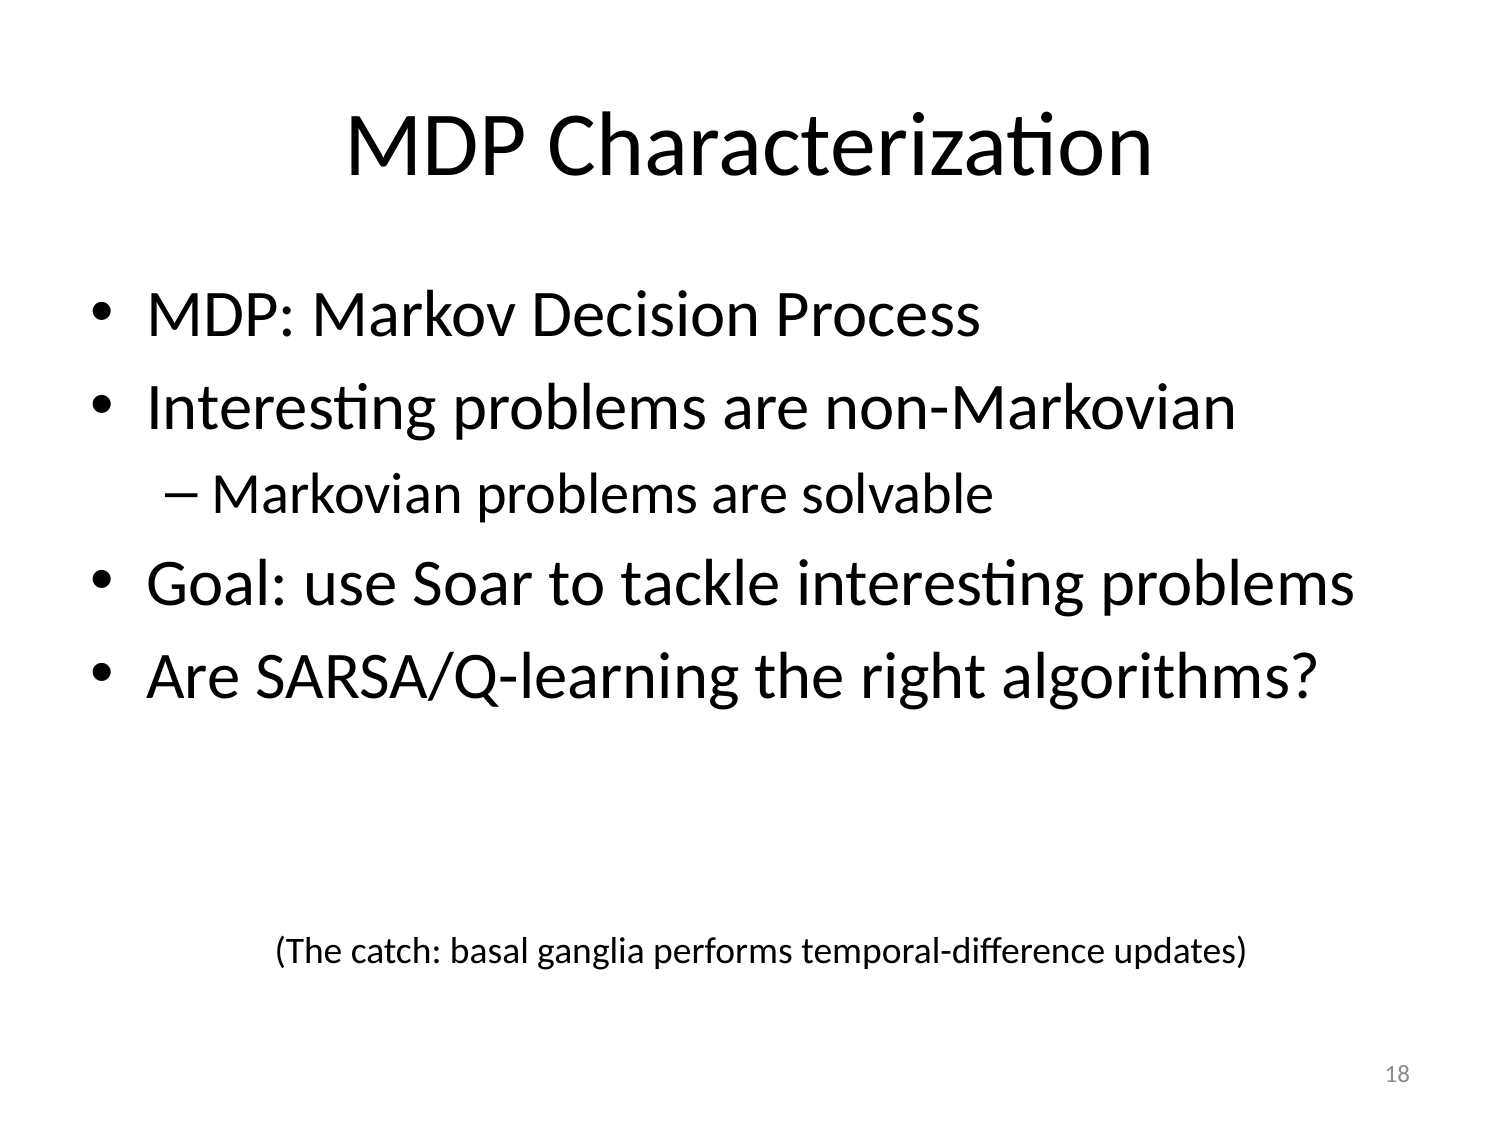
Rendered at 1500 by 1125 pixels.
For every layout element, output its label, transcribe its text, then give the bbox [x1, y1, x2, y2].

list MDP: Markov Decision Process Interesting problems are non-Markovian Markovian problems are solvable Goal: use Soar to tackle interesting problems Are SARSA/Q-learning the right algorithms? [75, 262, 1425, 1005]
text_box (The catch: basal ganglia performs temporal-difference updates) [259, 918, 1264, 978]
slide_number 18 [1074, 1042, 1425, 1103]
title MDP Characterization [75, 45, 1425, 233]
